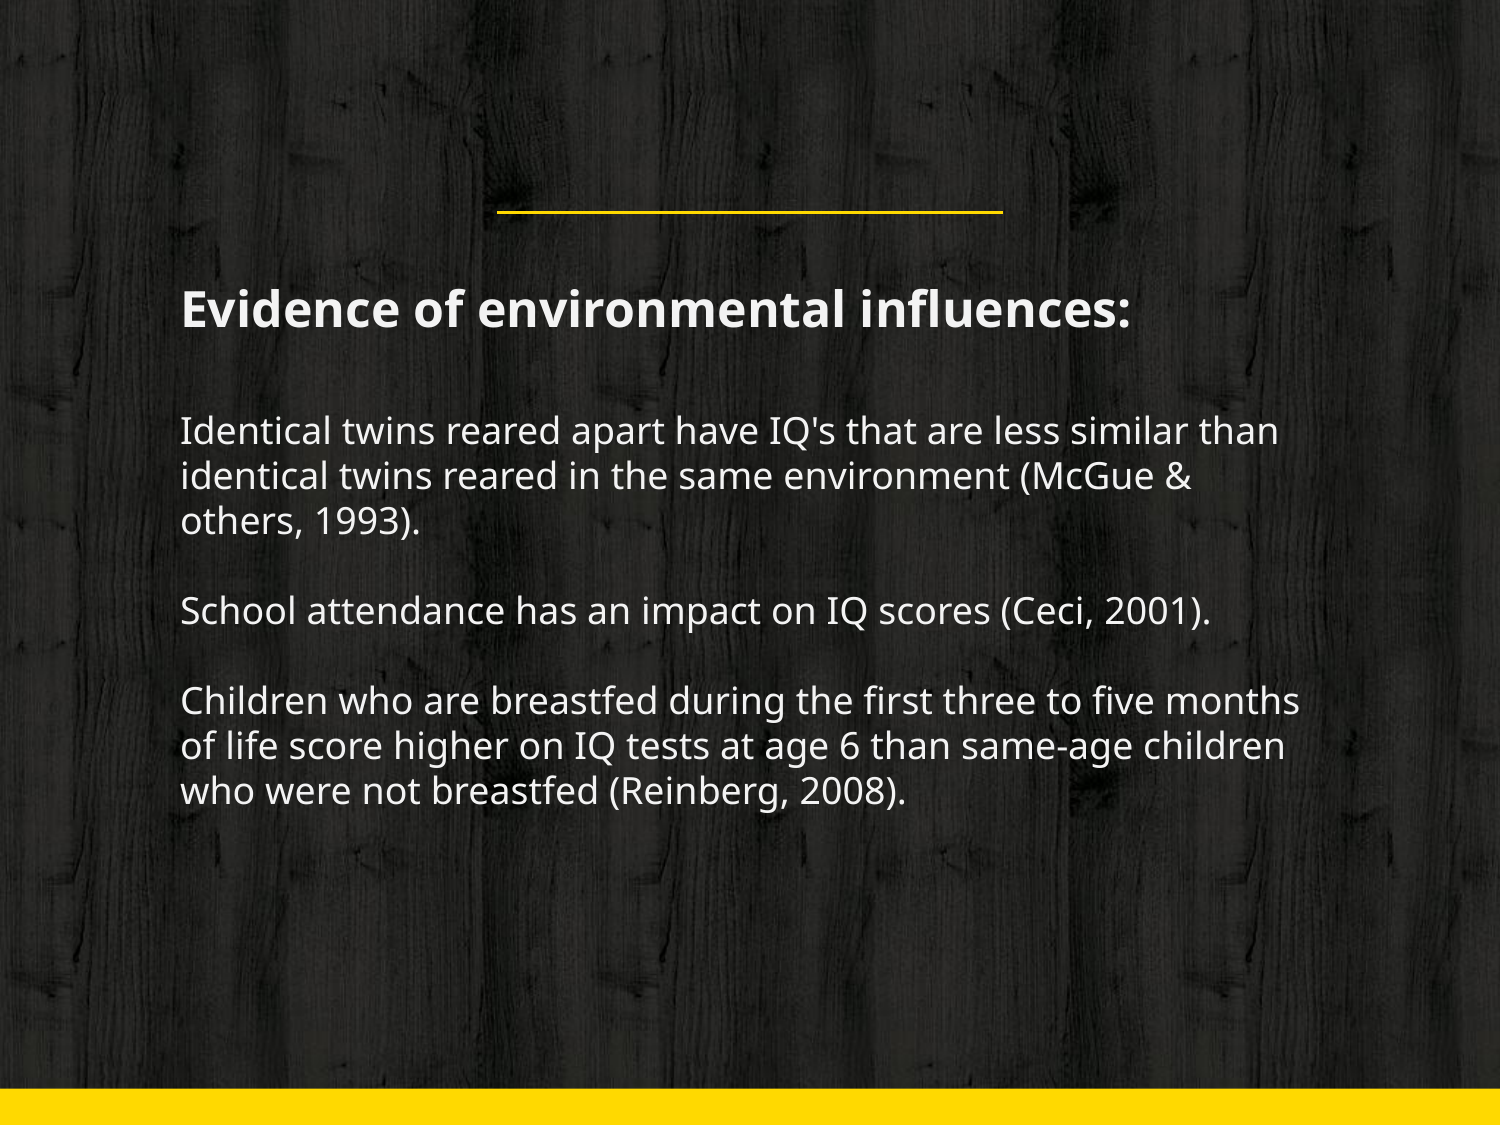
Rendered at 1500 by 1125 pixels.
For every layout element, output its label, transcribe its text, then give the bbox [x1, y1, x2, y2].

picture [0, 0, 1500, 1088]
list Evidence of environmental influences: Identical twins reared apart have IQ's that are less similar than identical twins reared in the same environment (McGue & others, 1993). School attendance has an impact on IQ scores (Ceci, 2001). Children who are breastfed during the first three to five months of life score higher on IQ tests at age 6 than same-age children who were not breastfed (Reinberg, 2008). [164, 262, 1335, 1056]
